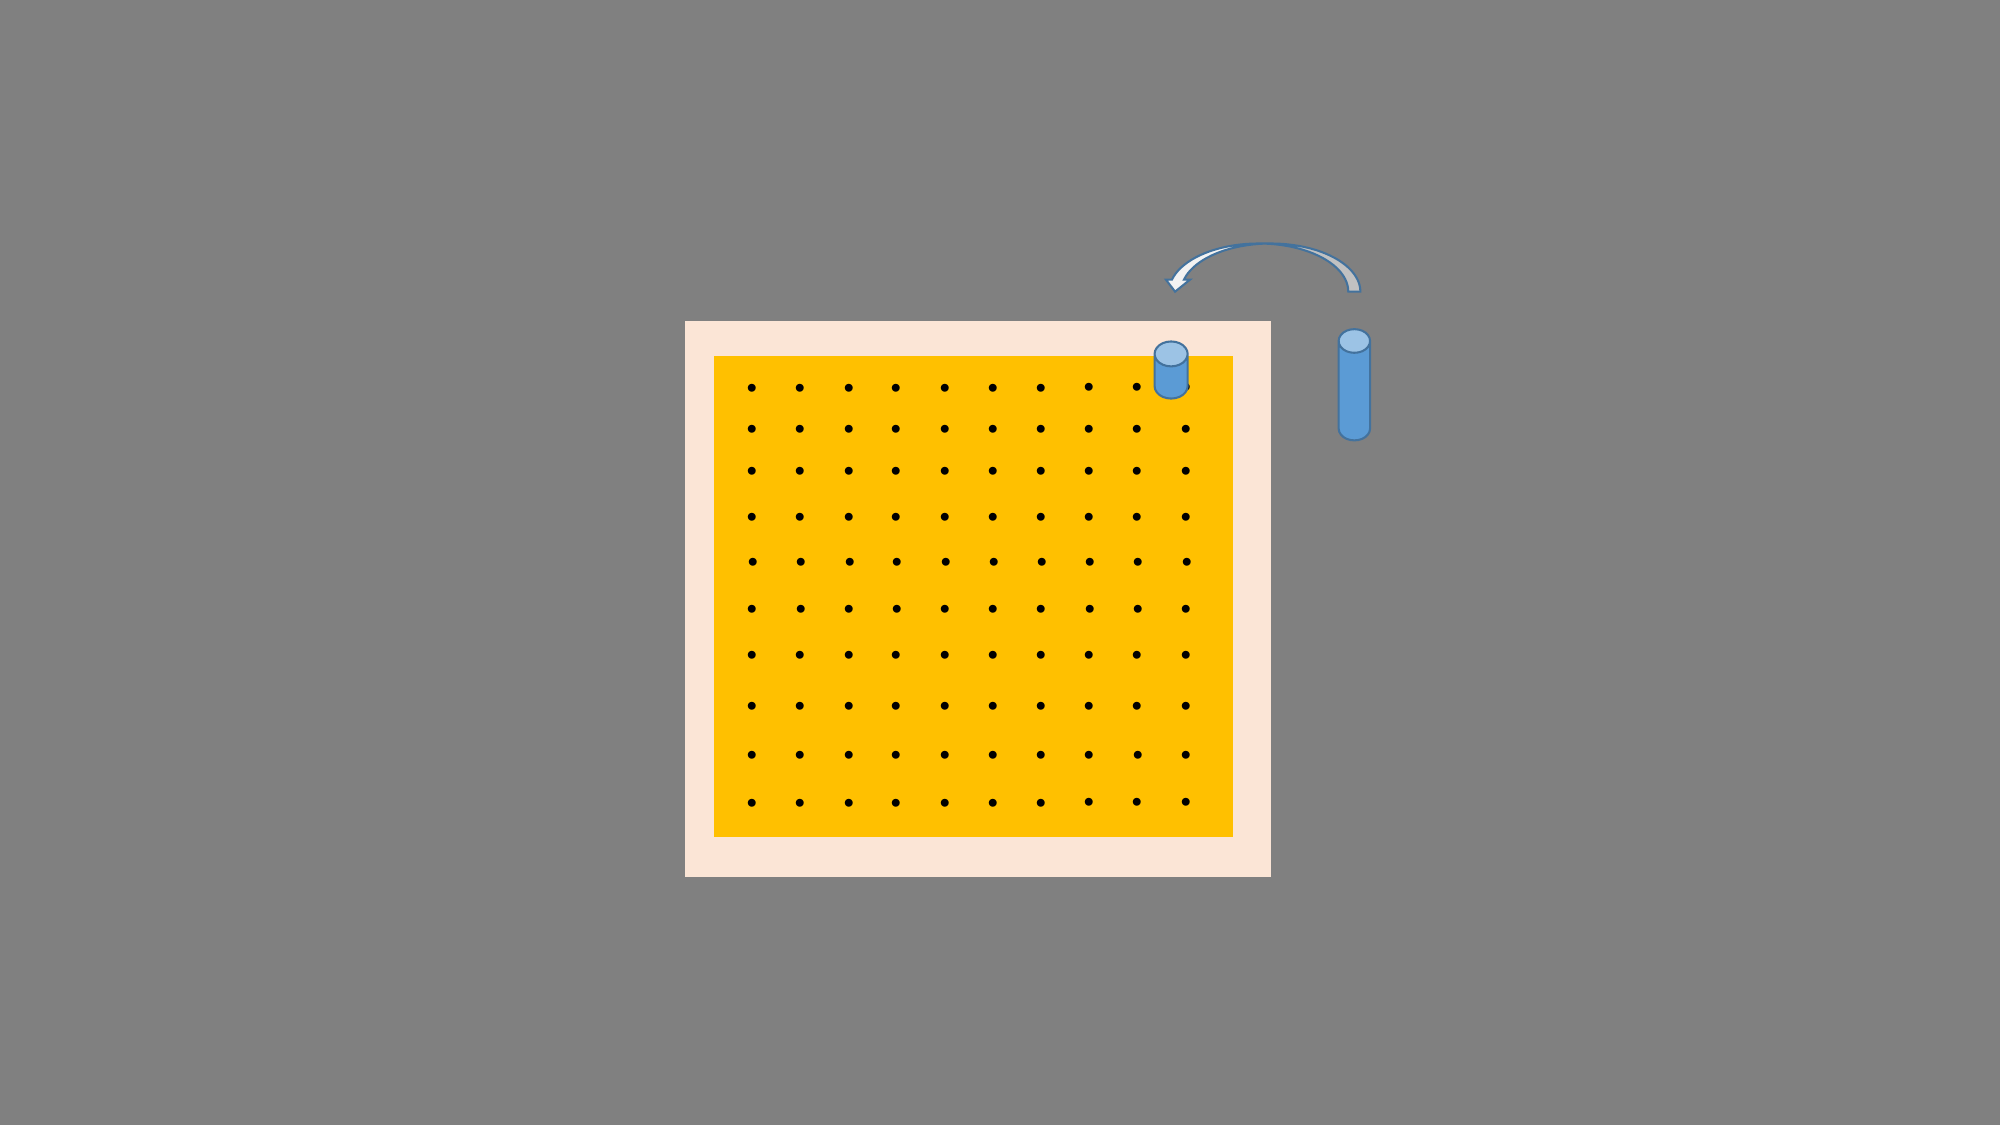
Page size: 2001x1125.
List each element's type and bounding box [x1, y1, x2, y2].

text_box [686, 322, 1271, 876]
text_box [1163, 242, 1362, 294]
text_box [1337, 328, 1372, 442]
